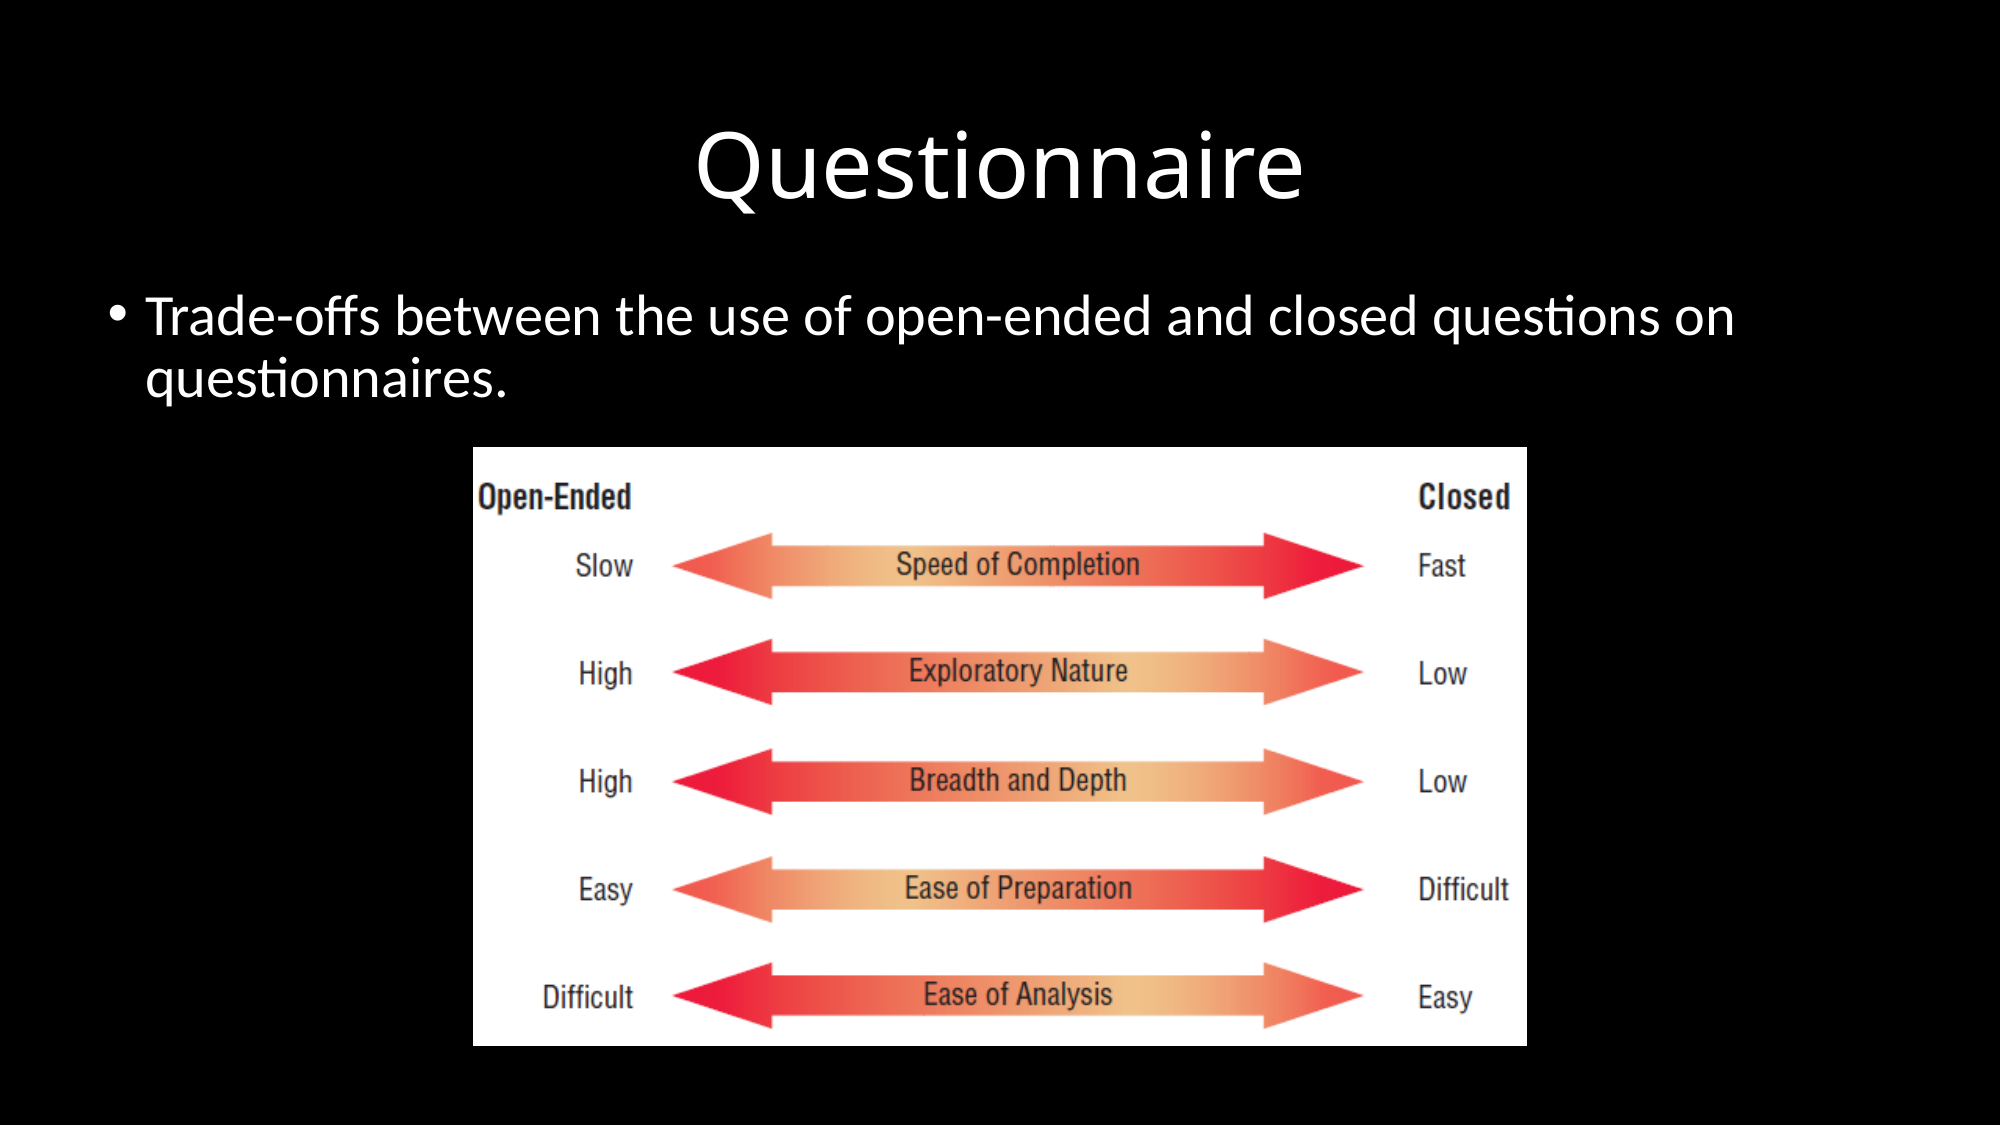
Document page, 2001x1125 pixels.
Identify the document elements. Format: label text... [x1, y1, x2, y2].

list Trade-offs between the use of open-ended and closed questions on questionnaires. [92, 277, 1863, 1014]
title Questionnaire [137, 59, 1863, 277]
picture [473, 447, 1527, 1046]
